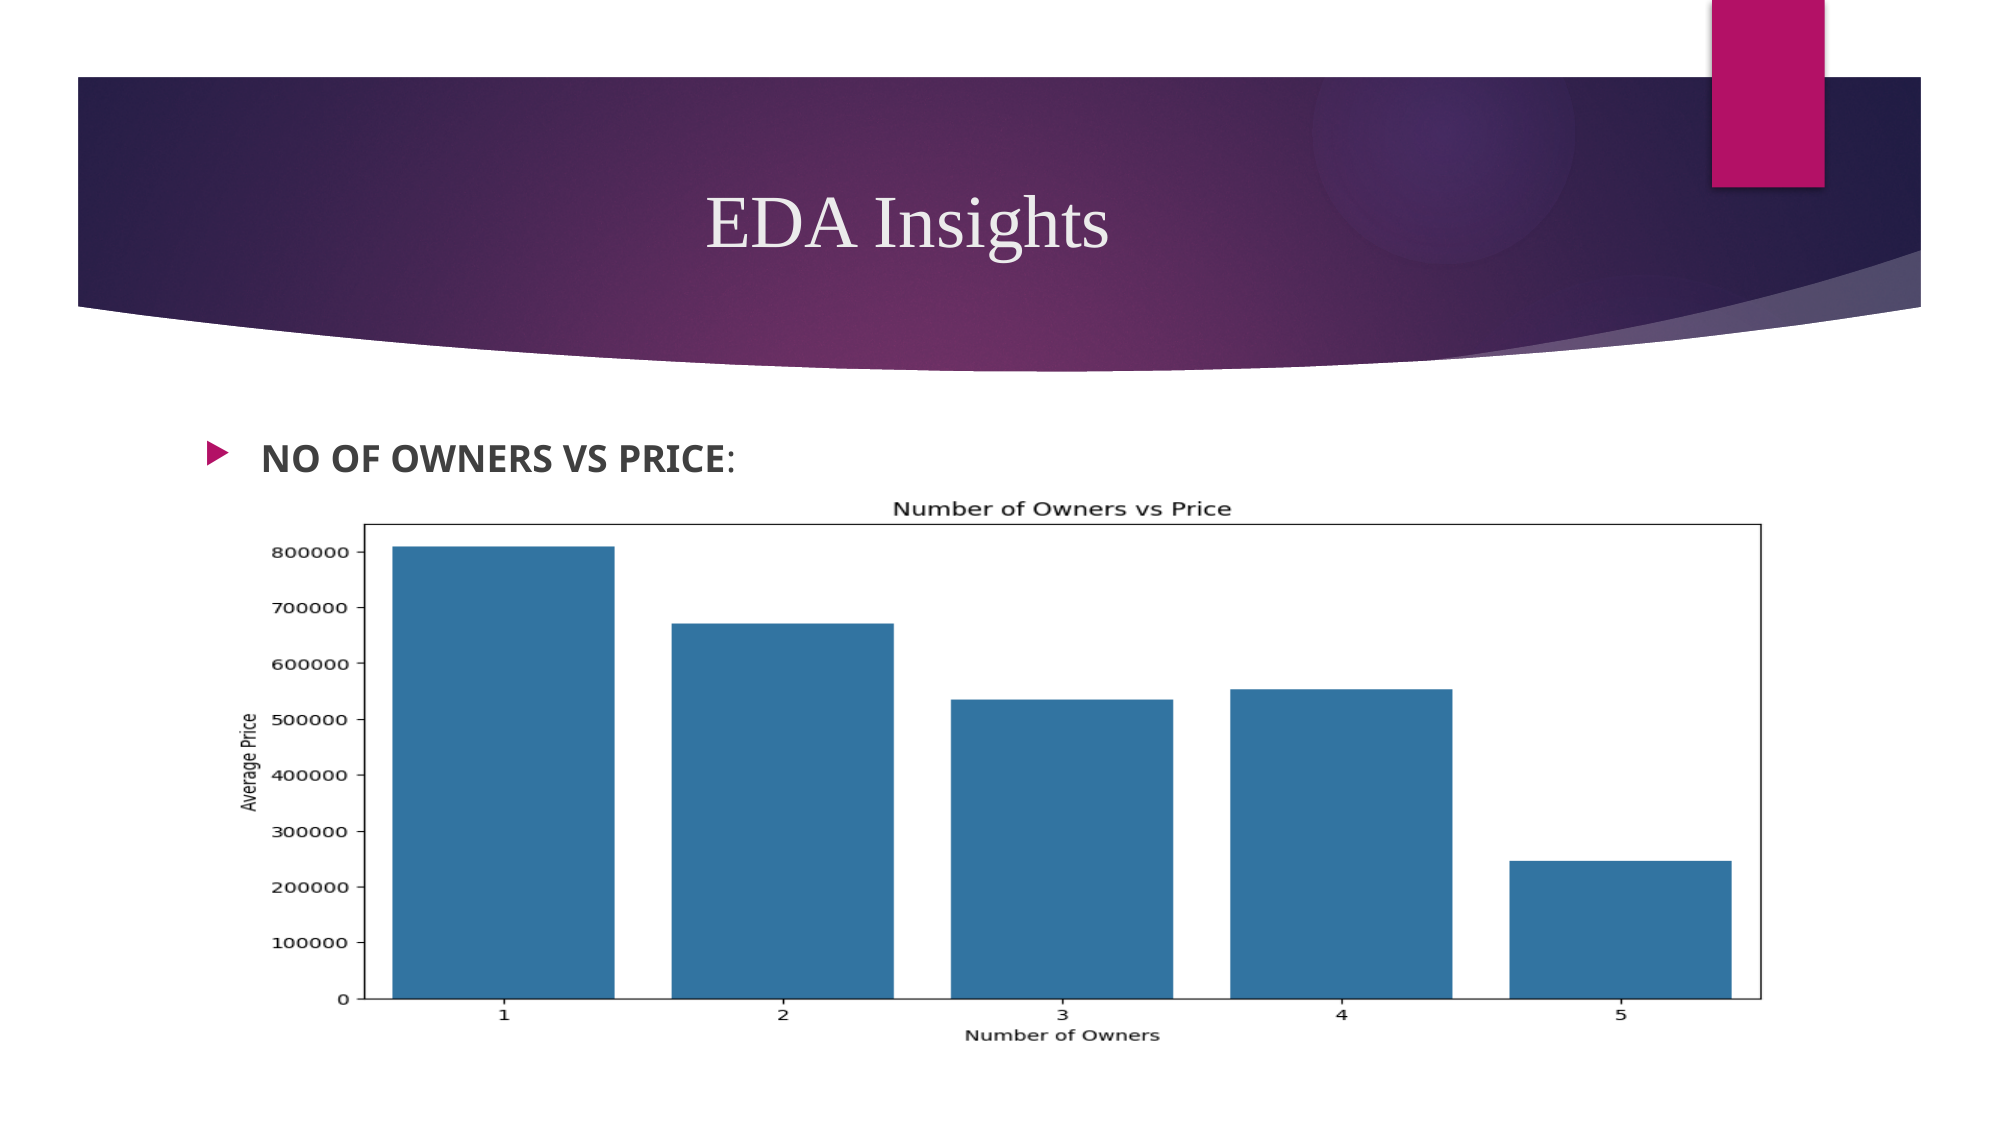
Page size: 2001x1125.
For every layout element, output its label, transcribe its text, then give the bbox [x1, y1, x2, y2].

title EDA Insights [189, 159, 1627, 276]
list NO OF OWNERS VS PRICE: [189, 427, 1638, 988]
picture [226, 491, 1774, 1053]
